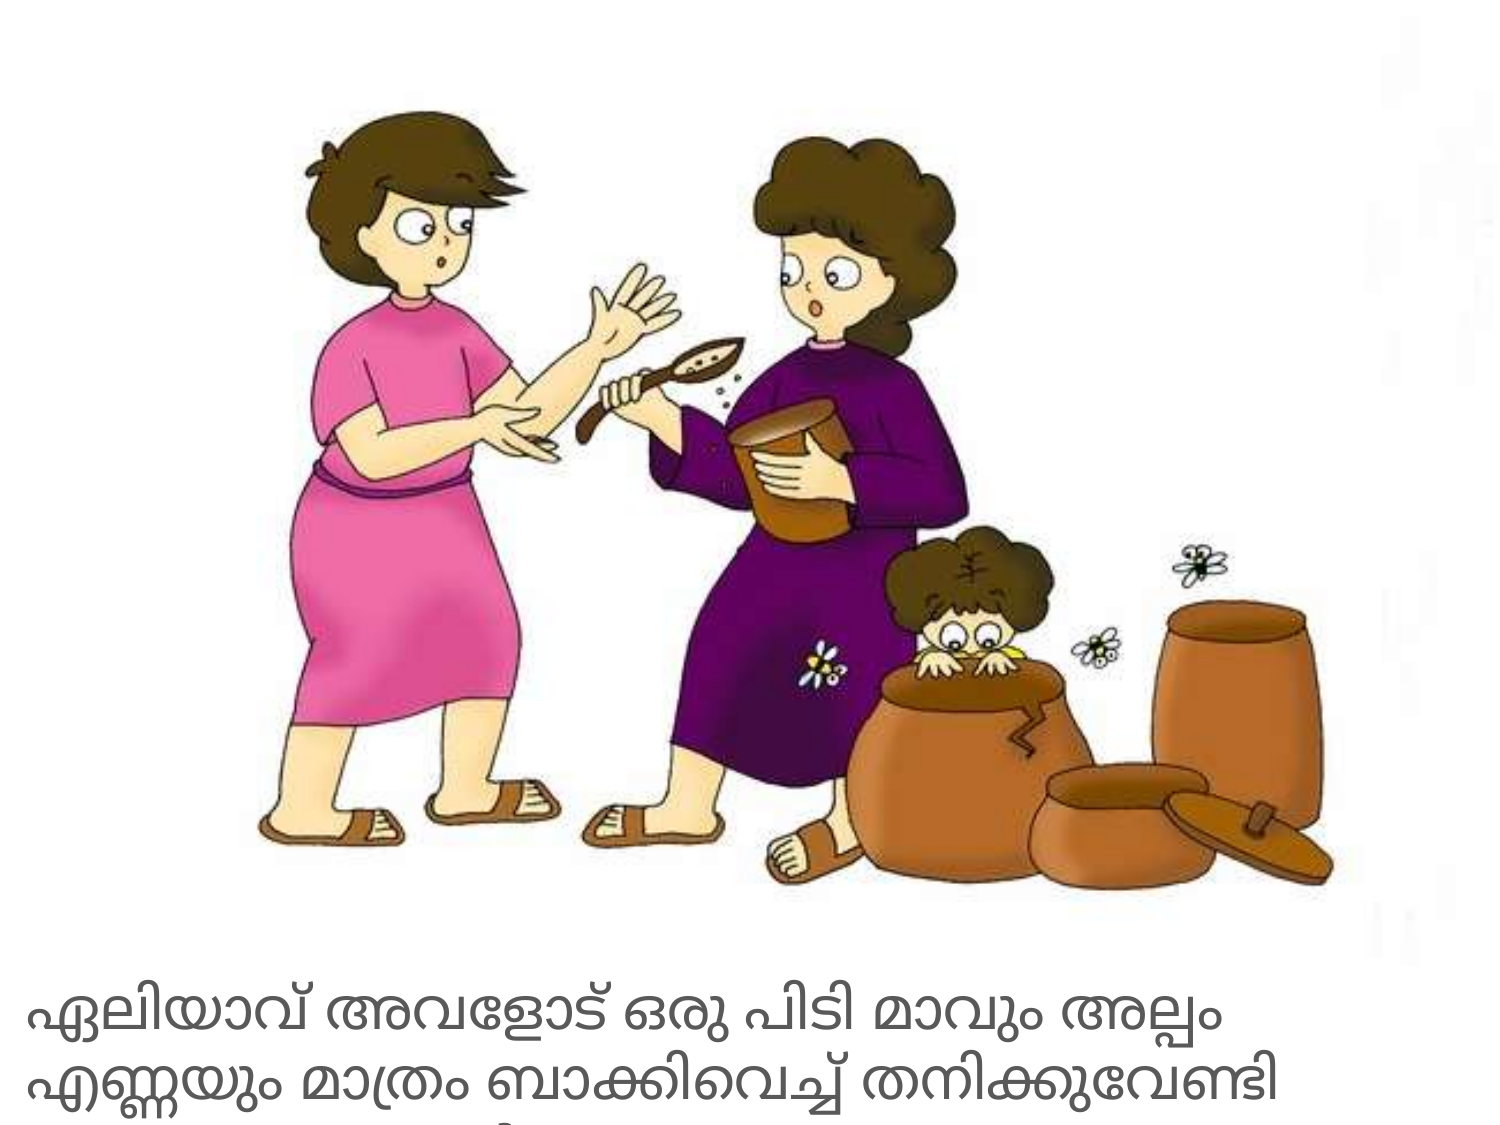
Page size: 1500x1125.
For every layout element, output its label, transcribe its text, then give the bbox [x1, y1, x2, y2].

picture [0, 0, 1498, 967]
text_box ഏലിയാവ് അവളോട് ഒരു പിടി മാവും അല്പം എണ്ണയും മാത്രം ബാക്കിവെച്ച് തനിക്കുവേണ്ടി അപ്പമുണ്ടാക്കാൻ ആവശ്യപ്പെട്ടു. [11, 972, 1498, 1125]
